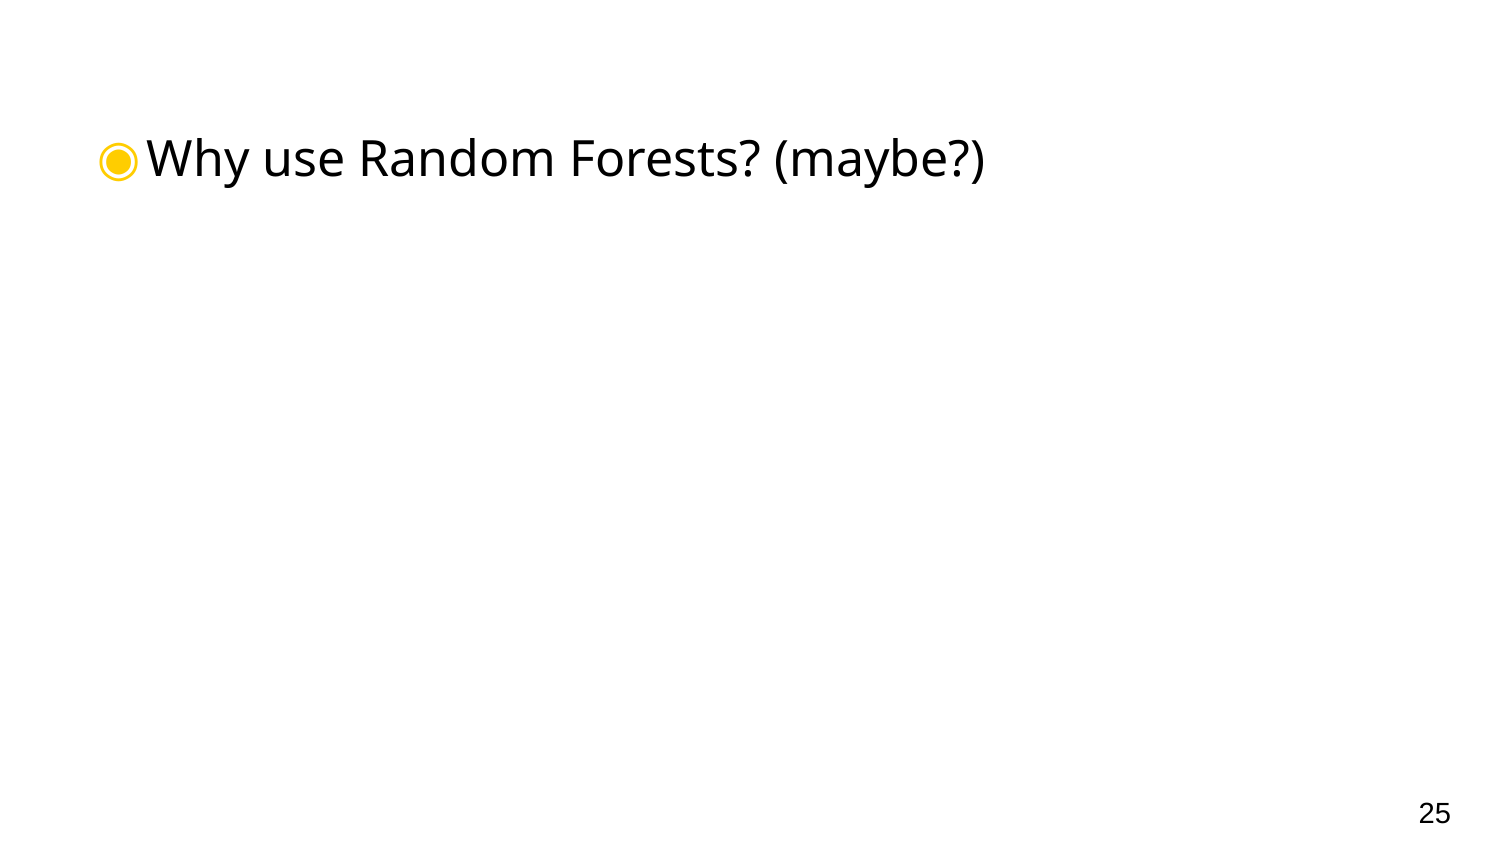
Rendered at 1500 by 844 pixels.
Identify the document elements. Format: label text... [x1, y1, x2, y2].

list Why use Random Forests? (maybe?) [75, 101, 1425, 782]
slide_number ‹#› [1403, 779, 1494, 844]
